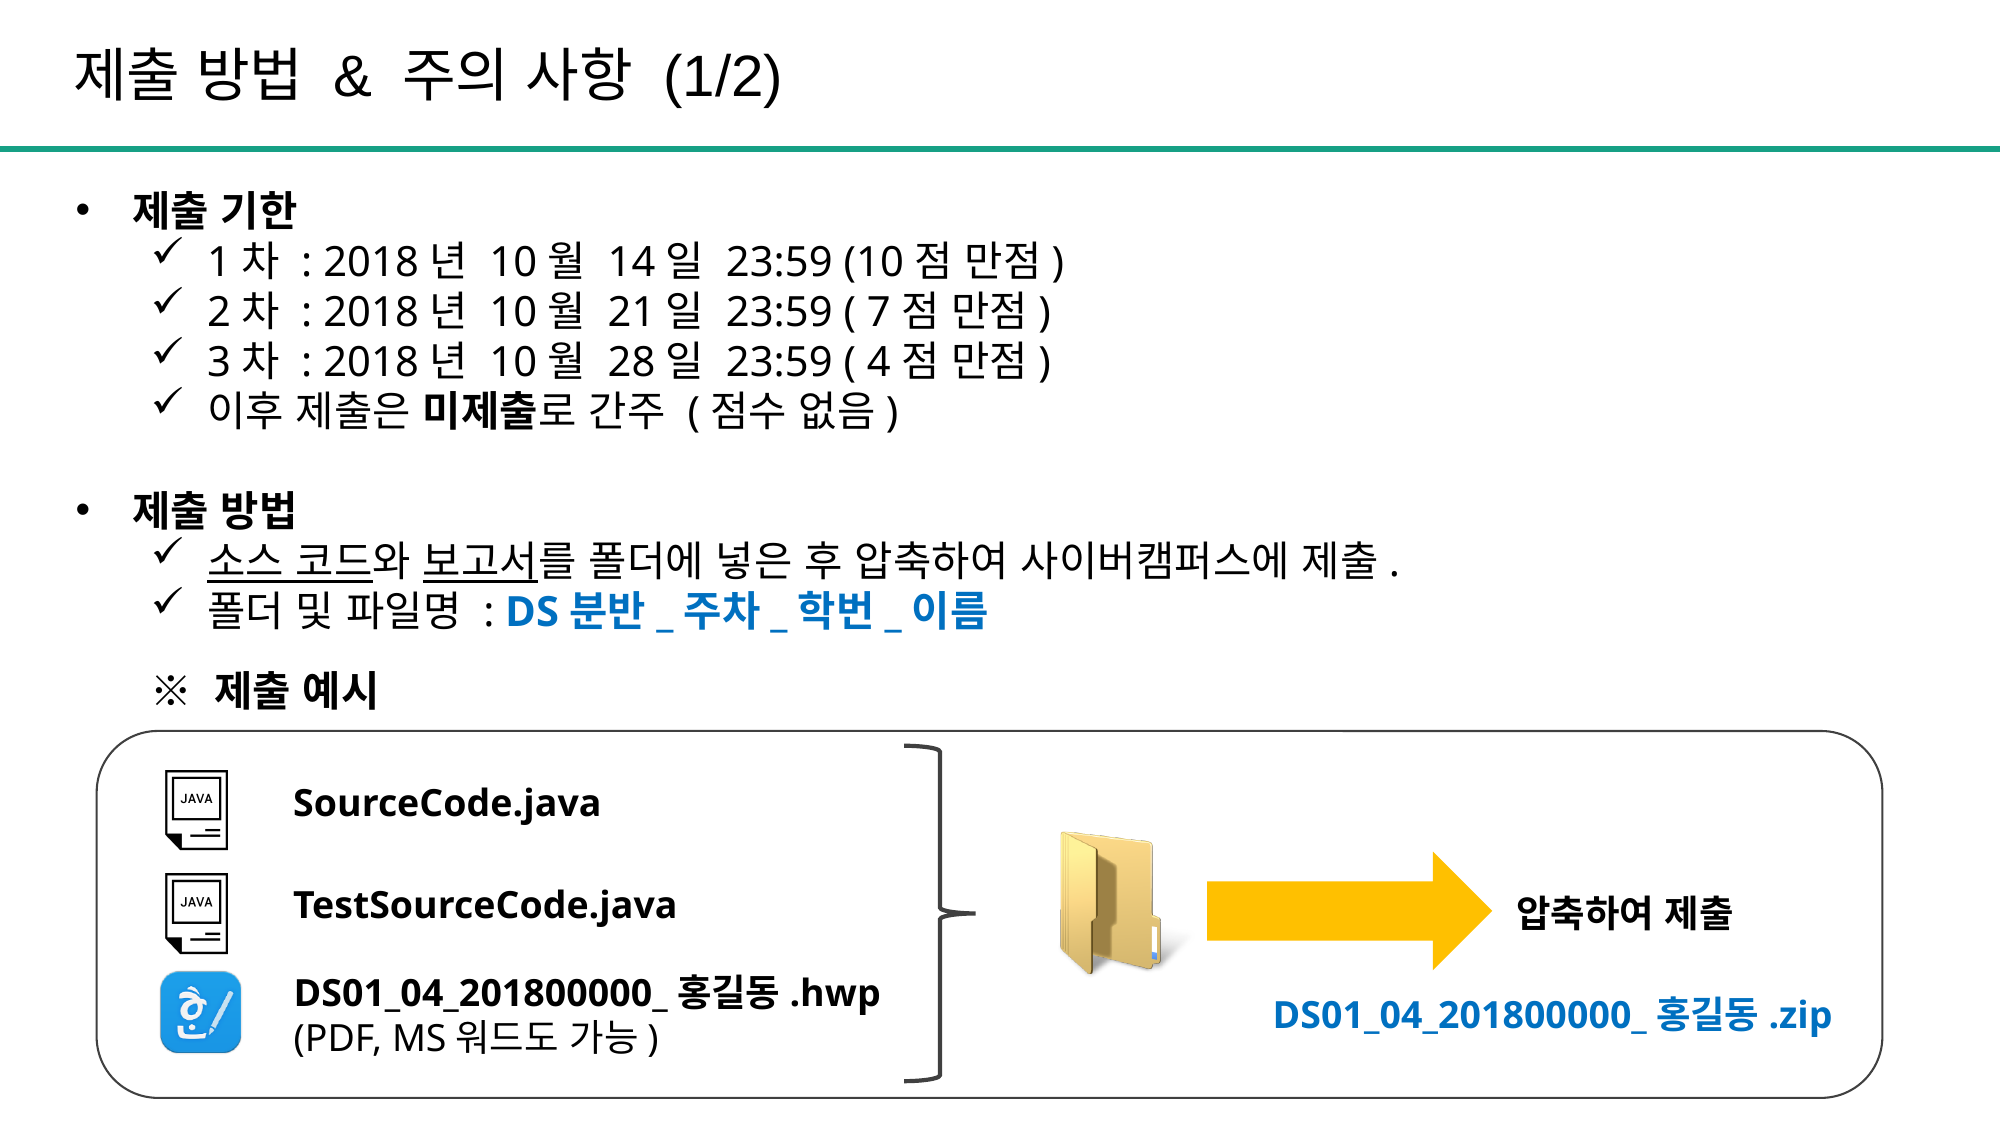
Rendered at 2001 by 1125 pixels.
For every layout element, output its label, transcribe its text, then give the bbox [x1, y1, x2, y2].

text_box 제출 방법 & 주의 사항 (1/2) [0, 30, 1523, 116]
text_box 제출 기한 1차 : 2018년 10월 14일 23:59 (10점 만점) 2차 : 2018년 10월 21일 23:59 ( 7점 만점) 3차 : 2018년 10월 28일 23:59 ( 4점 만점) 이후 제출은 미제출로 간주 (점수 없음) 제출 방법 소스 코드와 보고서를 폴더에 넣은 후 압축하여 사이버캠퍼스에 제출. 폴더 및 파일명 : DS분반_주차_학번_이름 ※ 제출 예시 [60, 177, 1880, 723]
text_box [96, 730, 1883, 1098]
